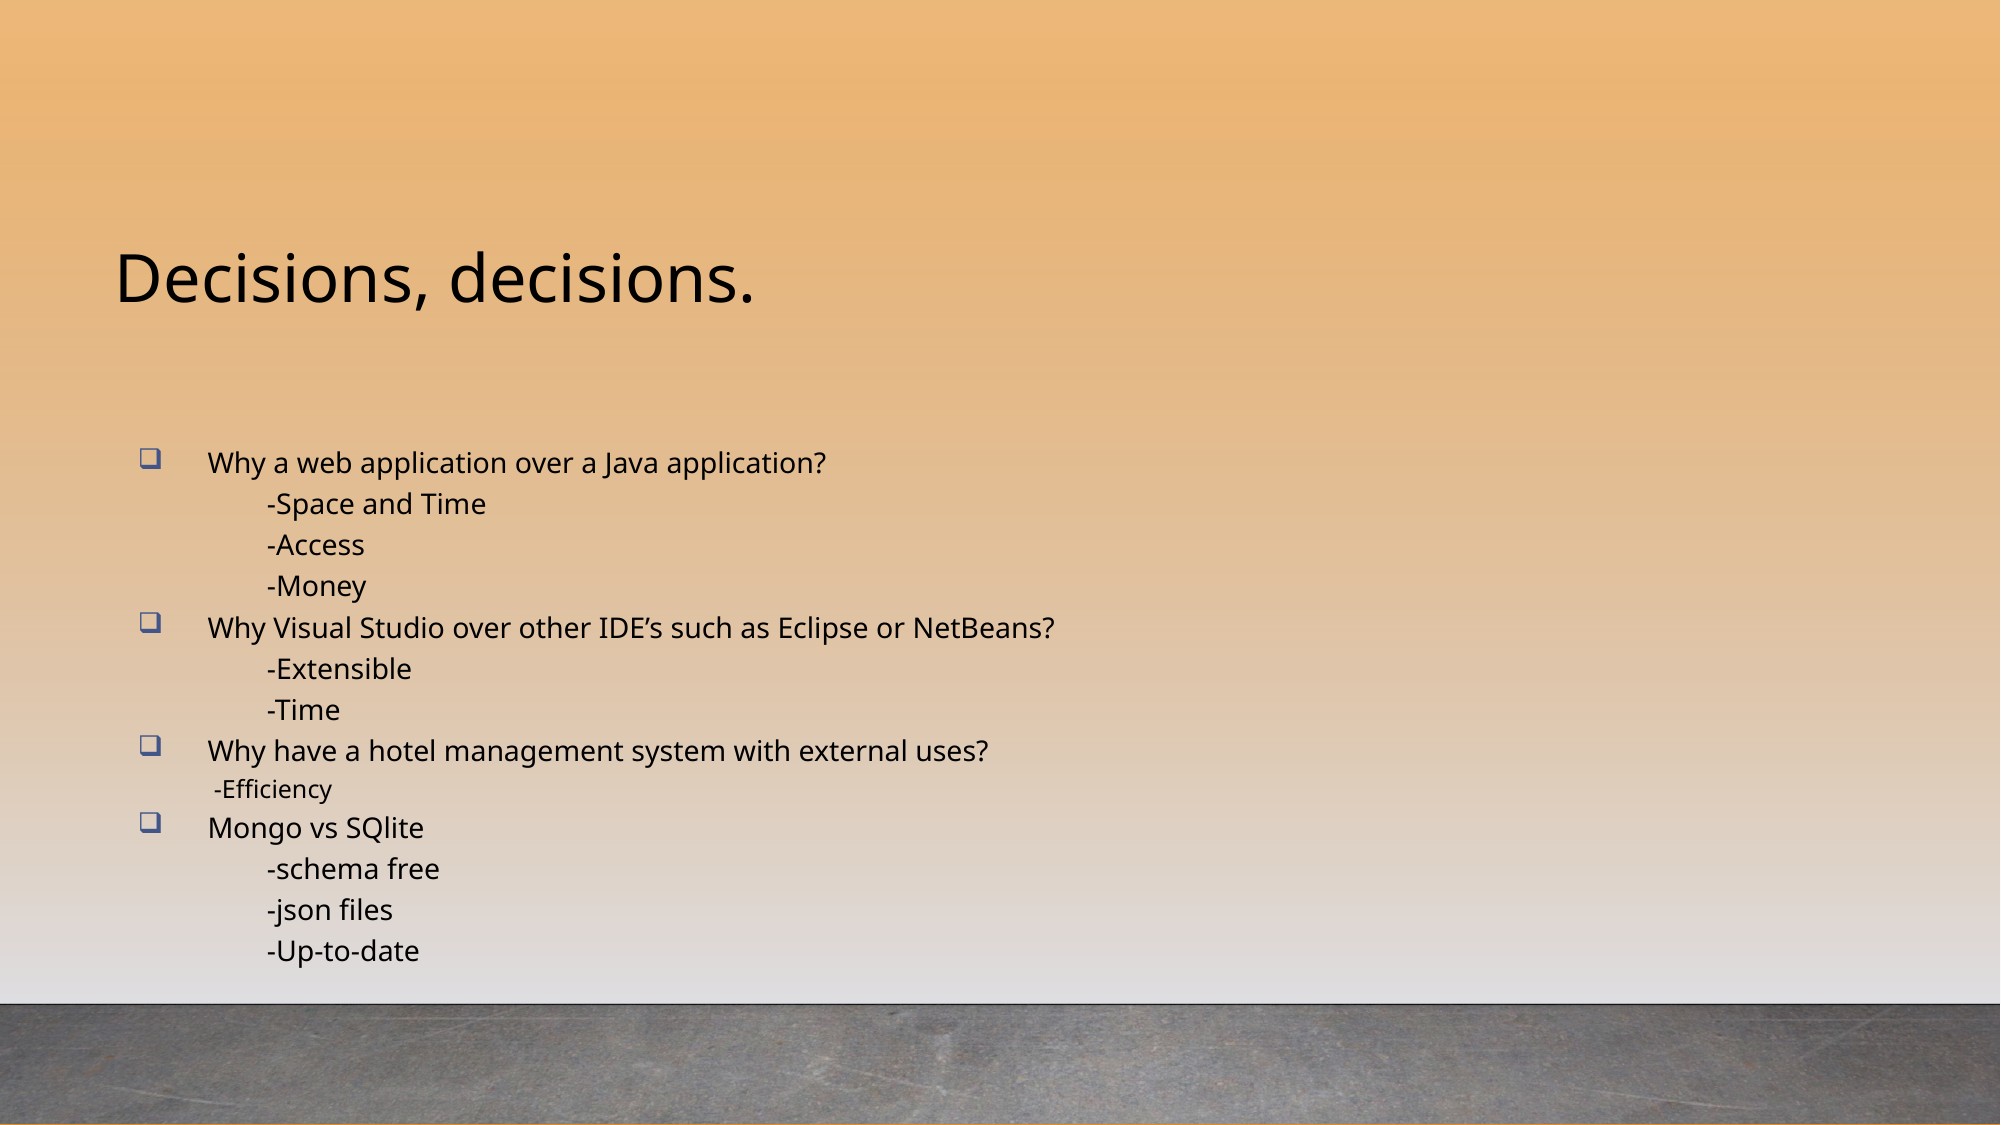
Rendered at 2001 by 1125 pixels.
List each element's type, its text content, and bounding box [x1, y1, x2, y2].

title Decisions, decisions. [99, 97, 1900, 333]
list Why a web application over a Java application? -Space and Time -Access -Money Why Visual Studio over other IDE’s such as Eclipse or NetBeans? -Extensible -Time Why have a hotel management system with external uses? -Efficiency Mongo vs SQlite -schema free -json files -Up-to-date [122, 423, 1878, 1028]
picture [0, 1004, 2000, 1124]
